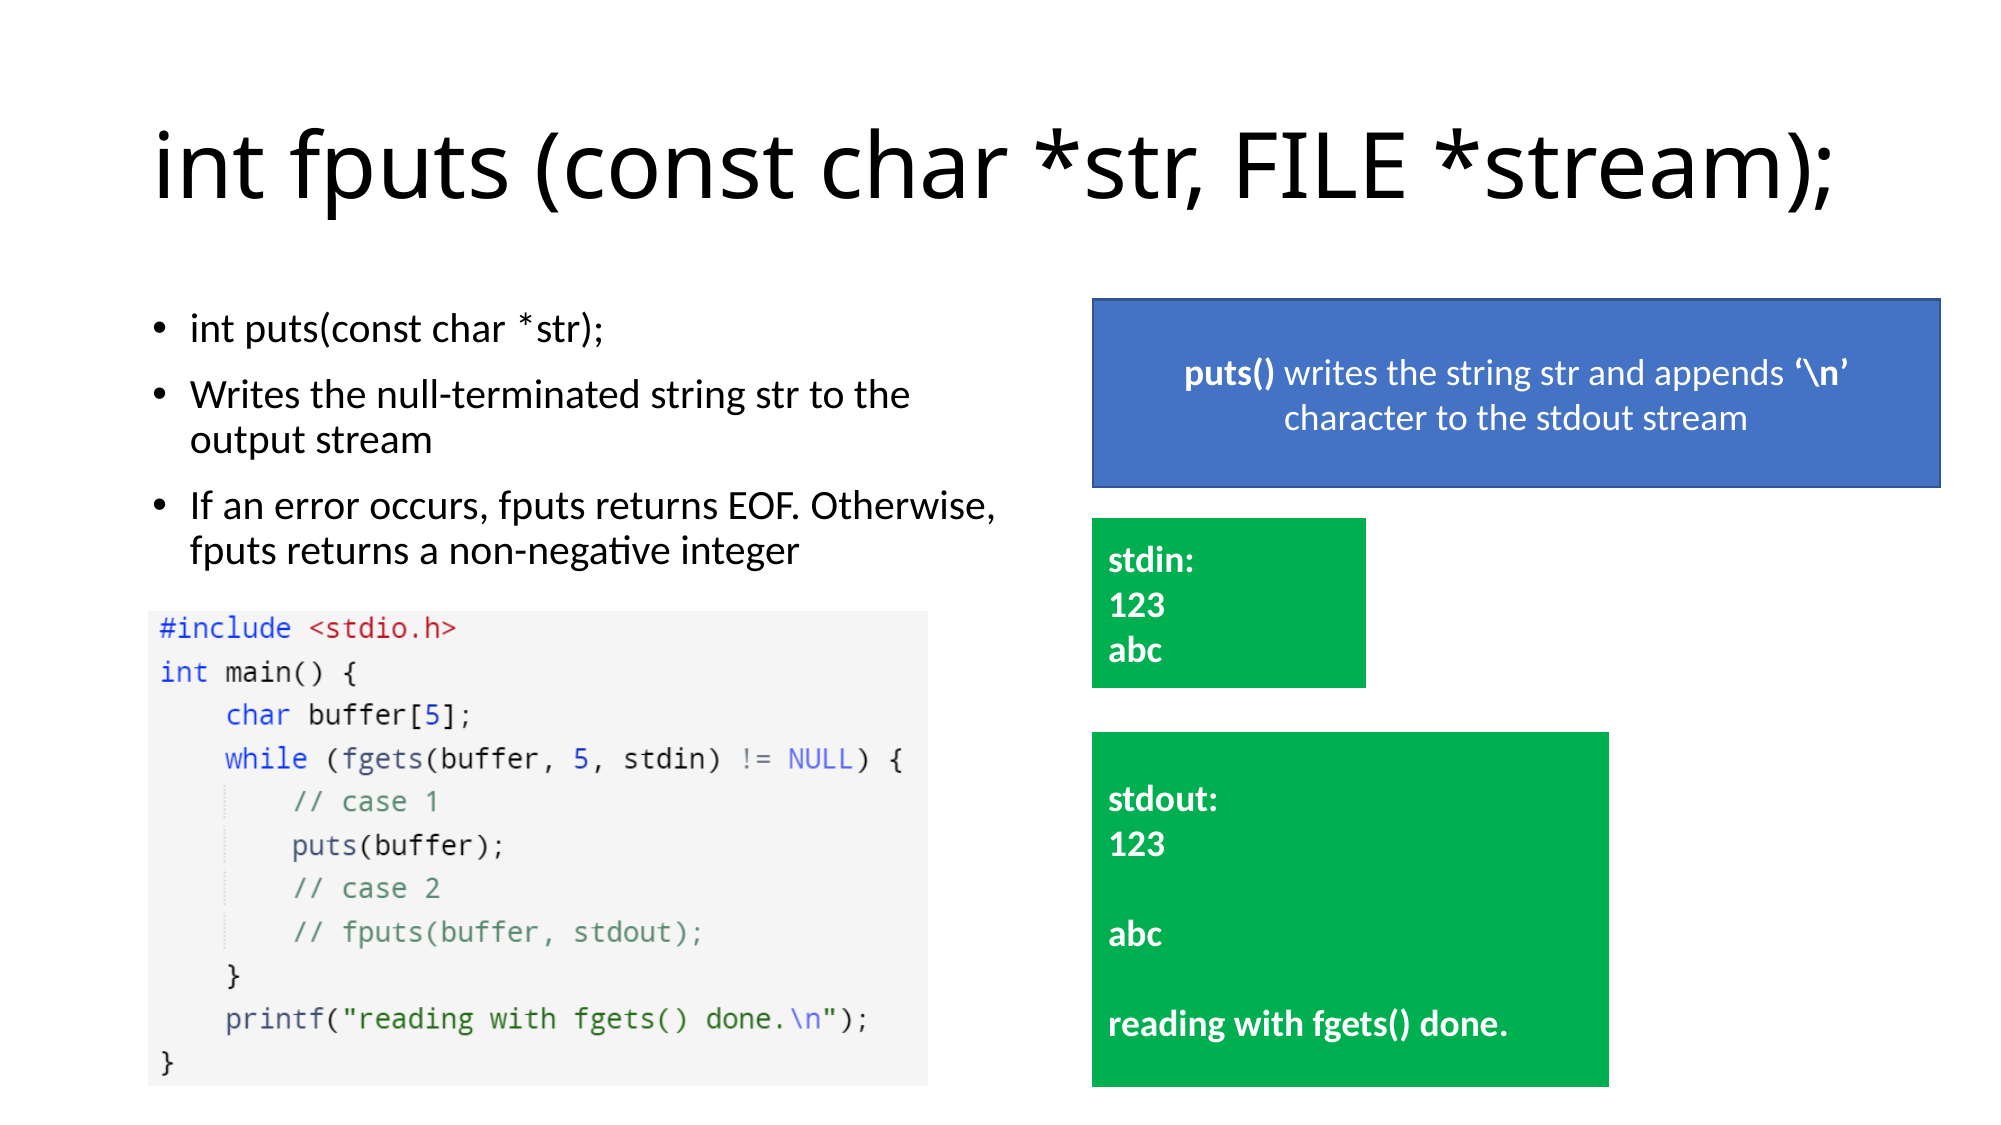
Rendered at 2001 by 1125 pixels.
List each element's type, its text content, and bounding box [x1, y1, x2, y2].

list int puts(const char *str); Writes the null-terminated string str to the output stream If an error occurs, fputs returns EOF. Otherwise, fputs returns a non-negative integer [137, 299, 1047, 1014]
text_box stdout: 123 abc reading with fgets() done. [1092, 732, 1609, 1087]
title int fputs (const char *str, FILE *stream); [137, 59, 1863, 278]
picture [148, 611, 928, 1086]
text_box puts() writes the string str and appends ‘\n’ character to the stdout stream [1092, 298, 1941, 488]
text_box stdin: 123 abc [1092, 518, 1366, 688]
